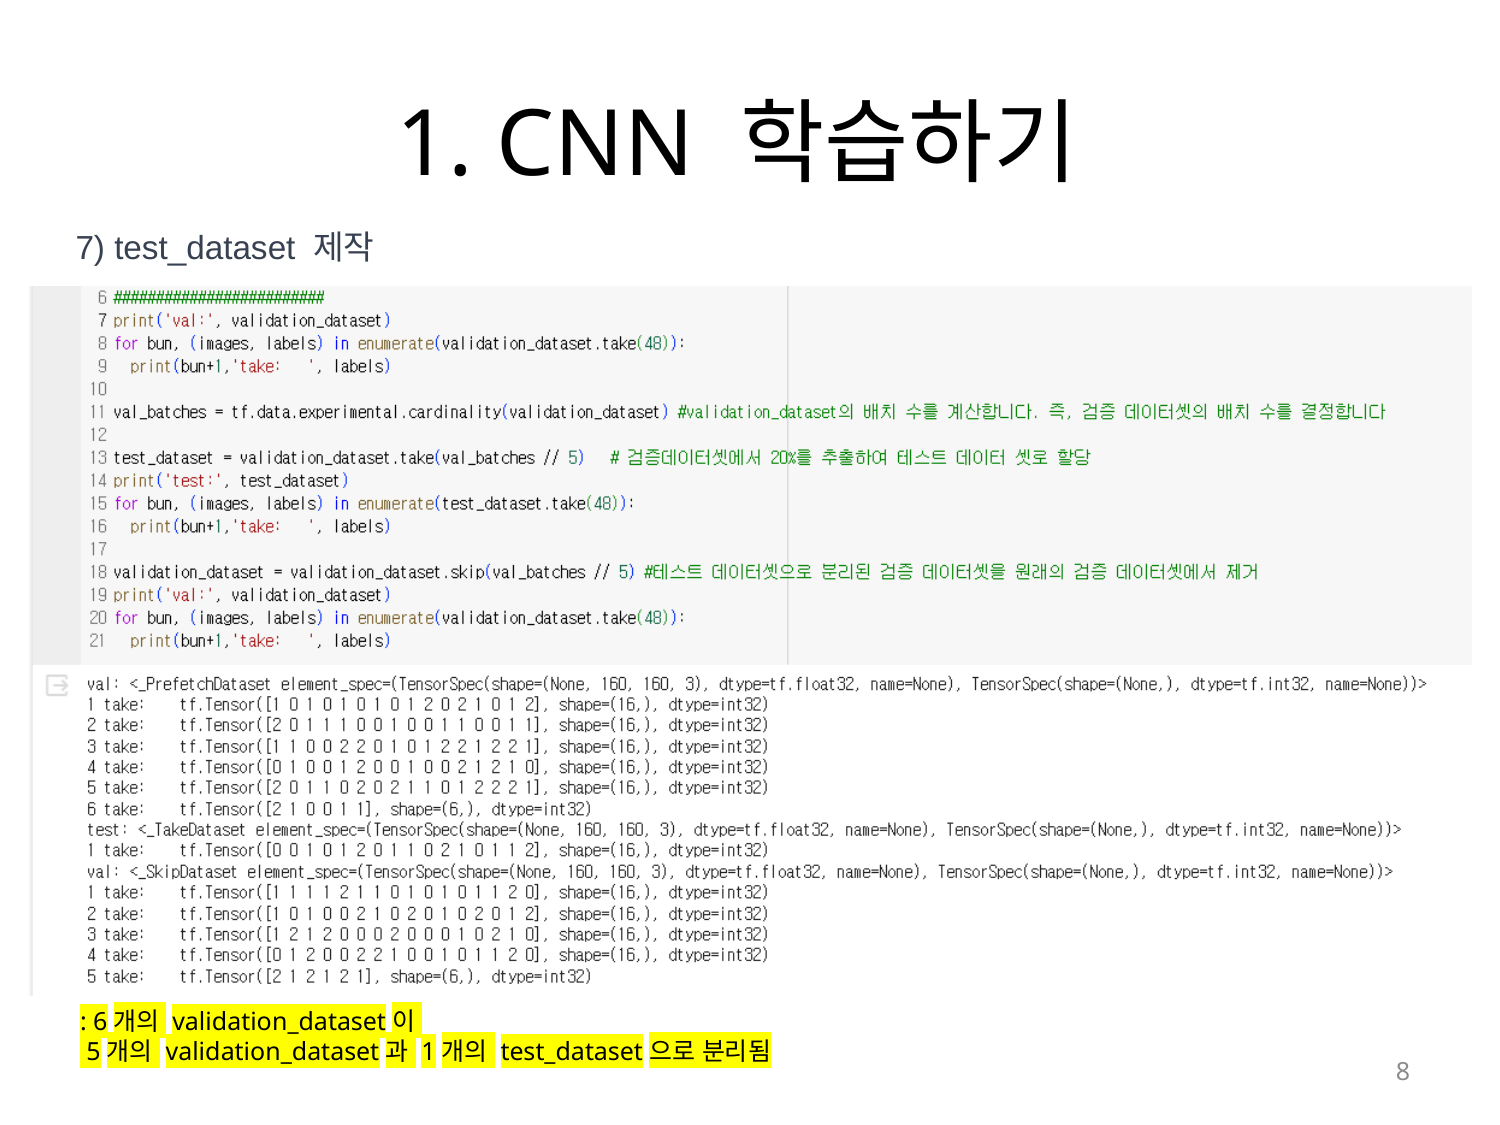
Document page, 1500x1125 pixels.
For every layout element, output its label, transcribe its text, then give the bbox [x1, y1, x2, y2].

text_box 7) test_dataset 제작 [60, 218, 1306, 285]
slide_number 8 [1074, 1042, 1425, 1103]
text_box : 6개의 validation_dataset이 5개의 validation_dataset과 1개의 test_dataset으로 분리됨 [65, 1004, 1224, 1073]
picture [27, 286, 1473, 996]
title 1. CNN 학습하기 [75, 45, 1425, 233]
